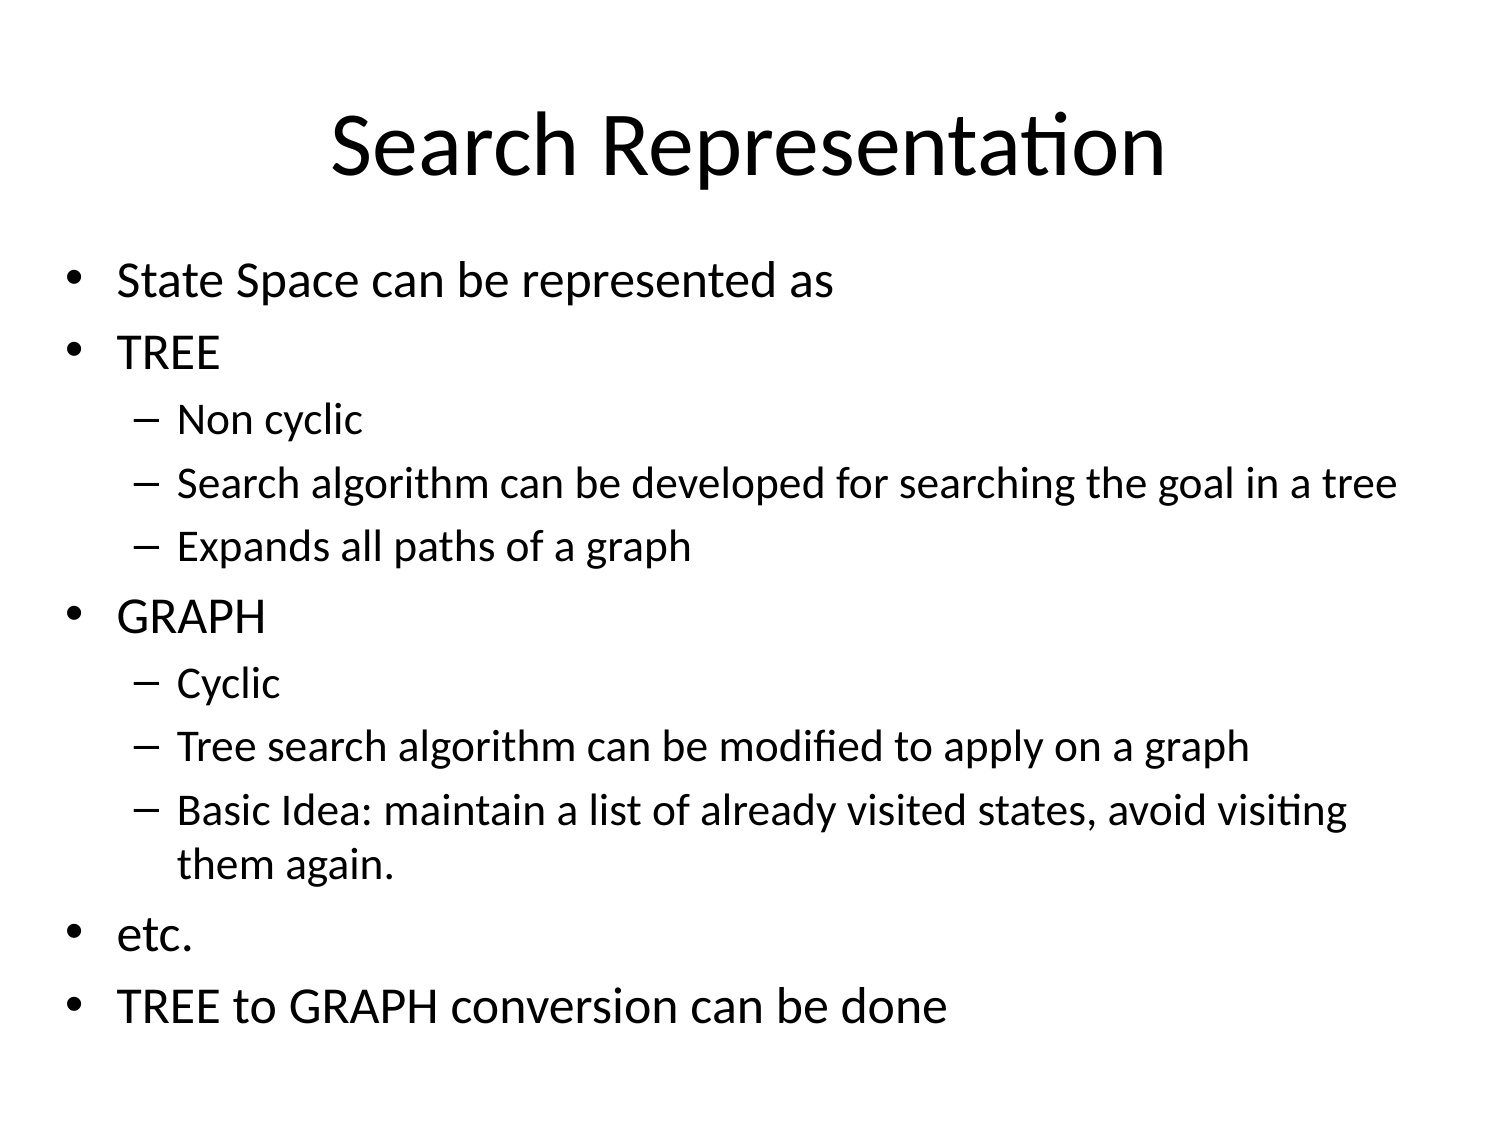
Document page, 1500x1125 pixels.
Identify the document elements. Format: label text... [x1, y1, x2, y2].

list State Space can be represented as TREE Non cyclic Search algorithm can be developed for searching the goal in a tree Expands all paths of a graph GRAPH Cyclic Tree search algorithm can be modified to apply on a graph Basic Idea: maintain a list of already visited states, avoid visiting them again. etc. TREE to GRAPH conversion can be done [50, 237, 1425, 1050]
title Search Representation [75, 45, 1425, 233]
